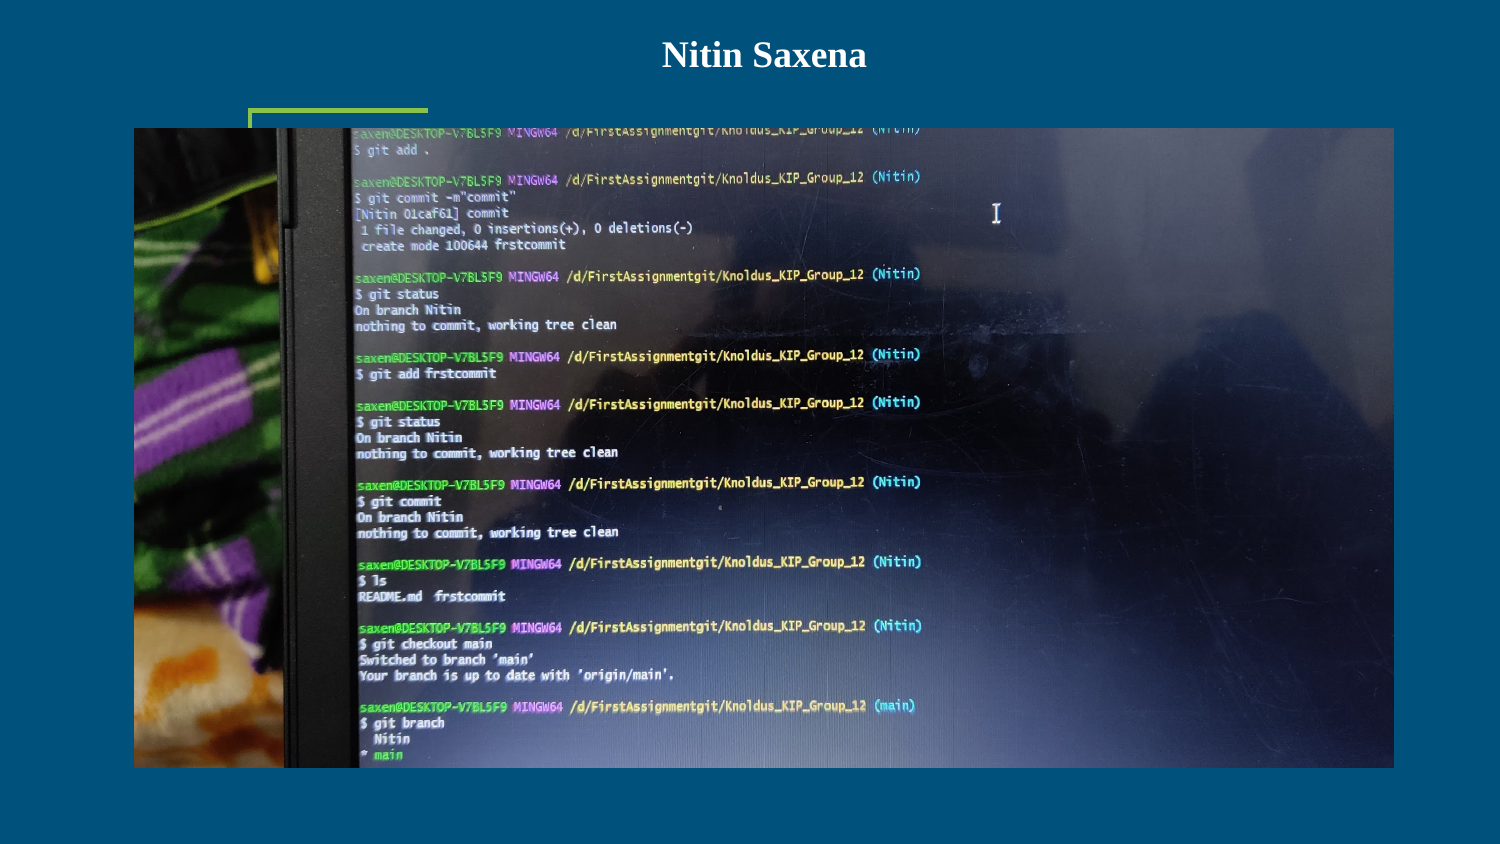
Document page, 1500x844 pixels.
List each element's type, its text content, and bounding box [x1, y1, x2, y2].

text_box Nitin Saxena [284, 15, 1244, 100]
picture [135, 127, 1393, 767]
